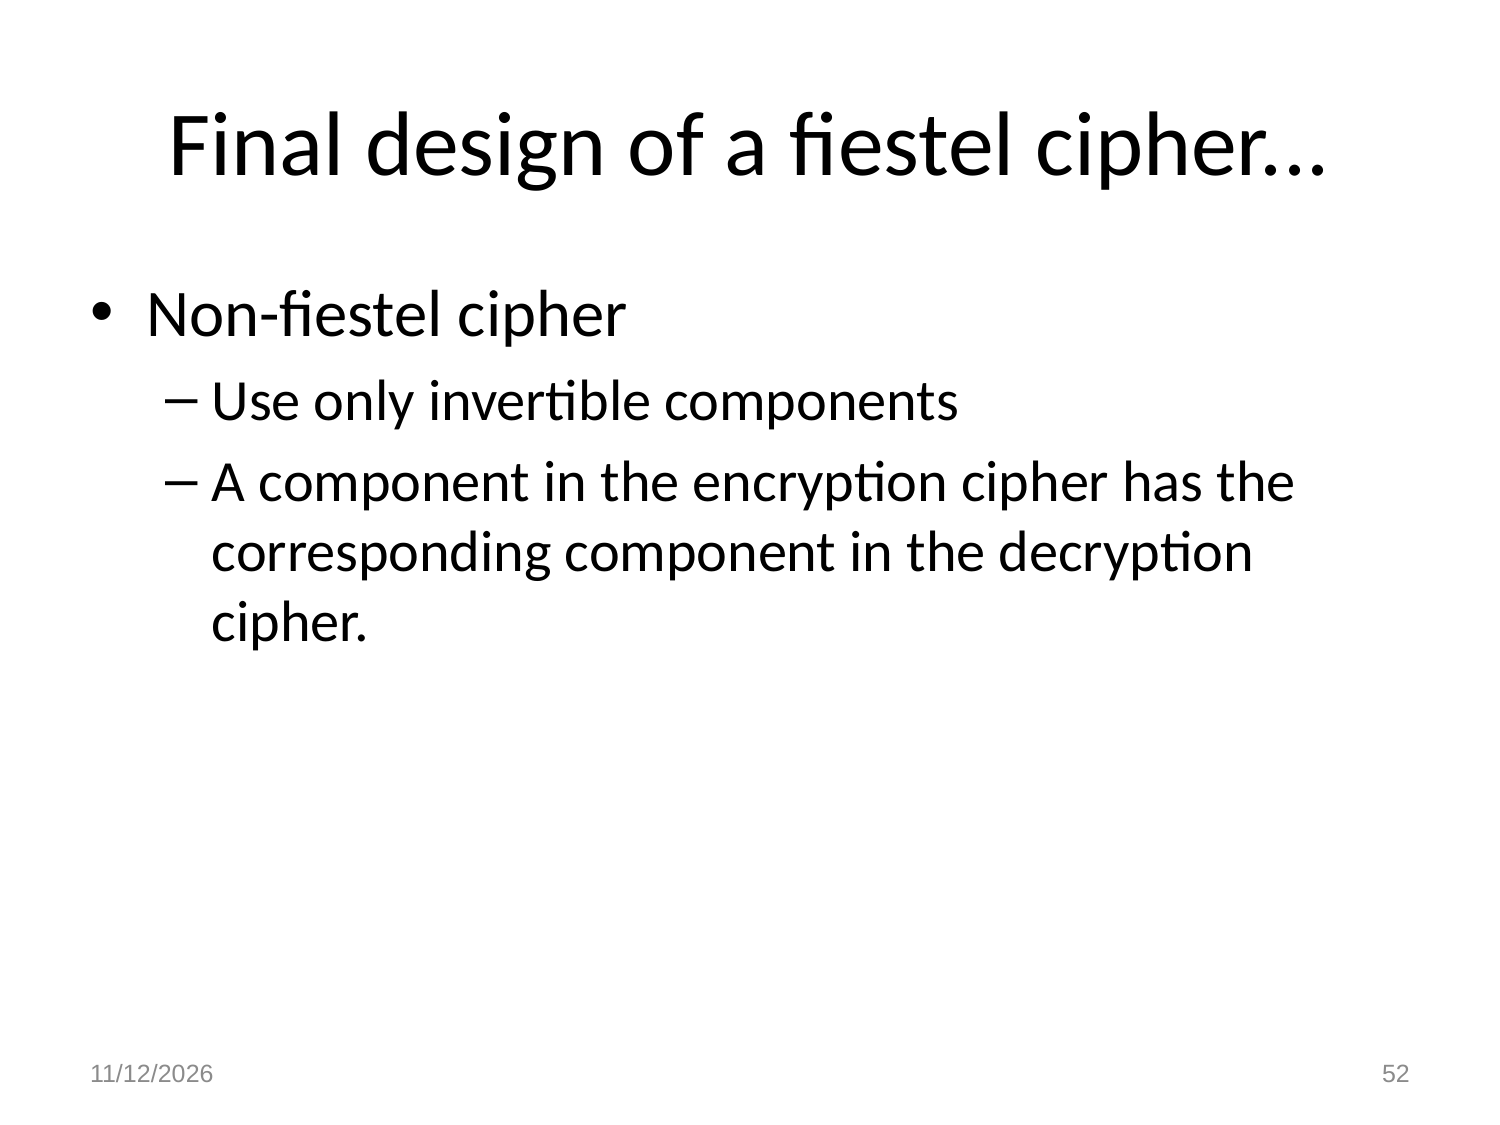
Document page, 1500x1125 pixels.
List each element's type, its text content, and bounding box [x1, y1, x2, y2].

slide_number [75, 1042, 425, 1103]
title Final design of a fiestel cipher... [75, 45, 1425, 233]
list Non-fiestel cipher Use only invertible components A component in the encryption cipher has the corresponding component in the decryption cipher. [75, 262, 1425, 1005]
slide_number 52 [1074, 1042, 1425, 1103]
